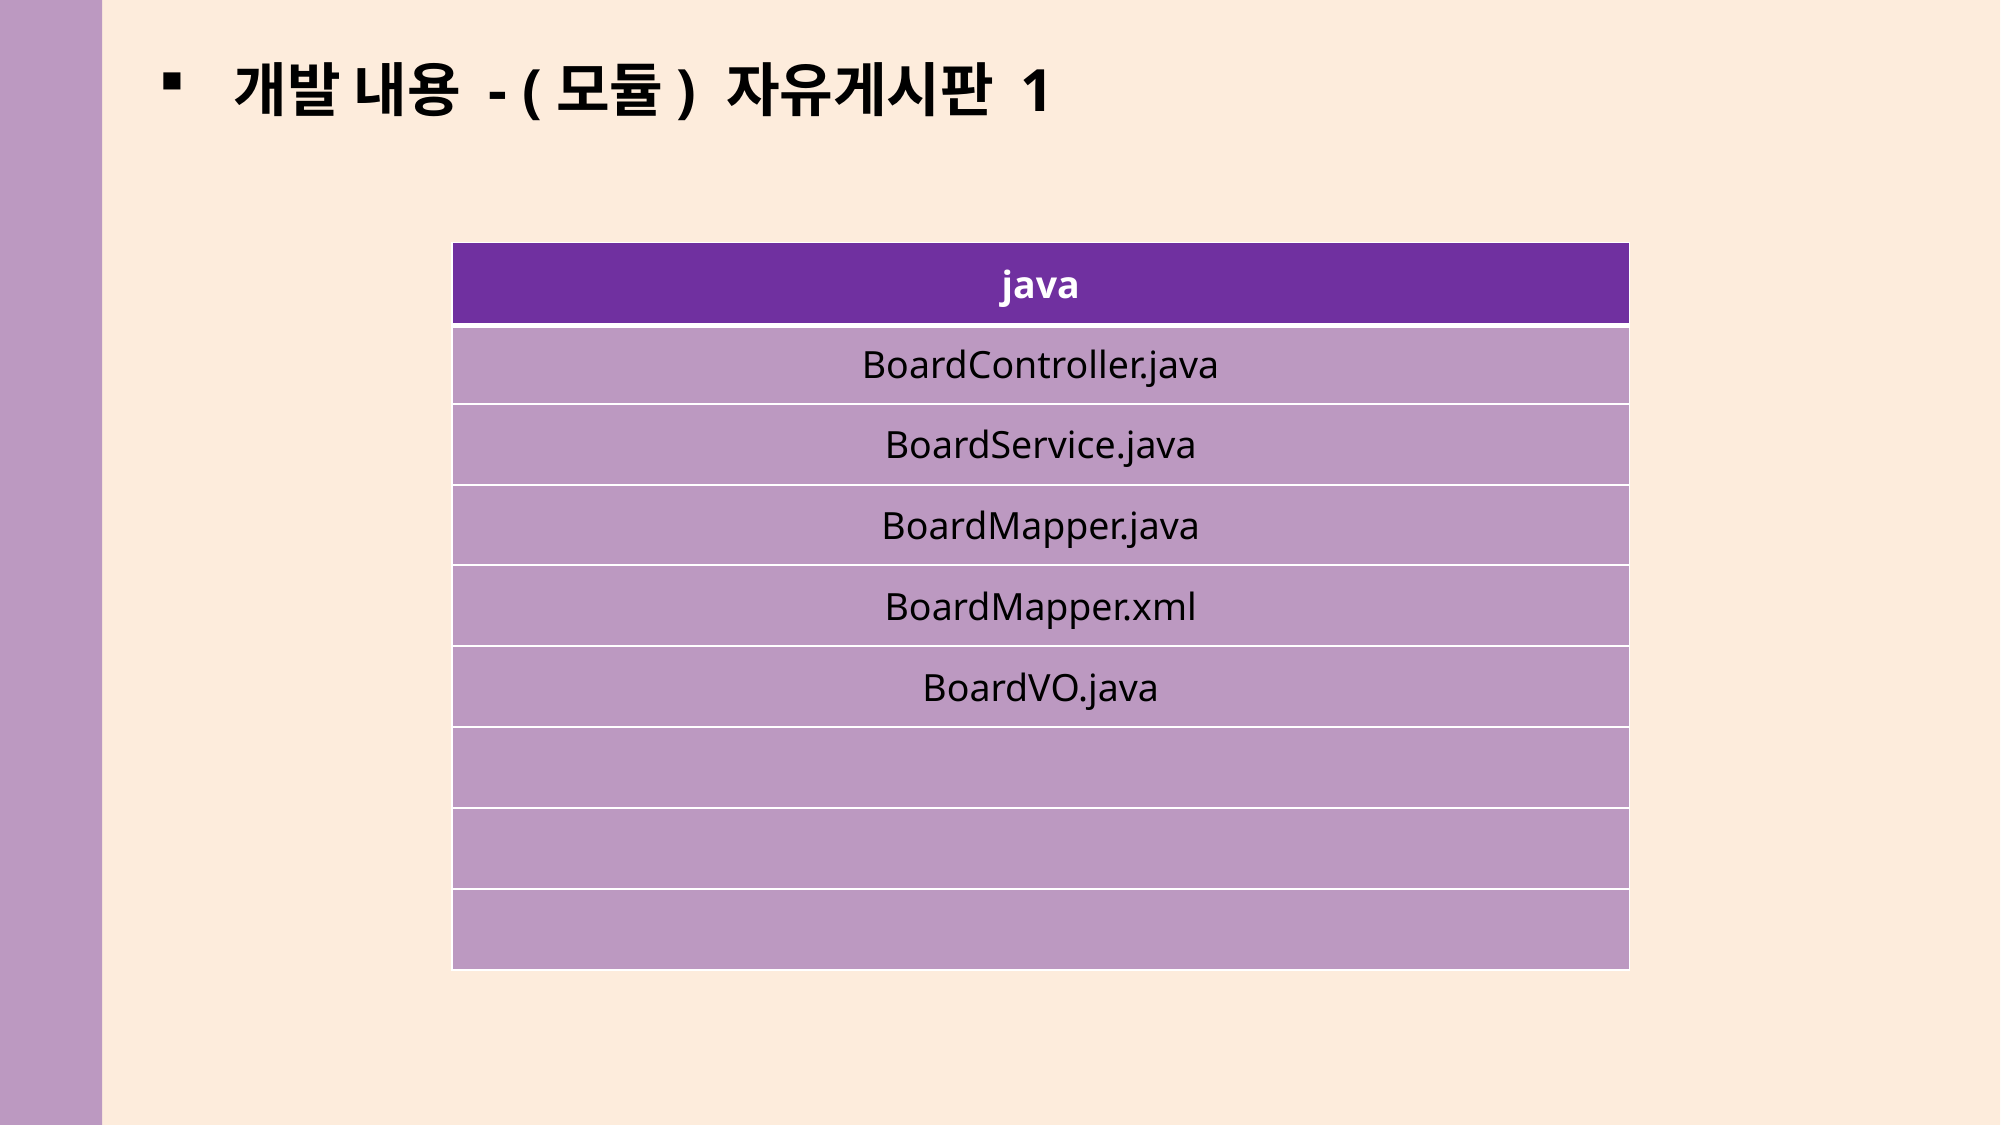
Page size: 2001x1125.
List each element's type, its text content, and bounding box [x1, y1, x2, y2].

table_cell BoardService.java [453, 405, 1629, 484]
table_cell [453, 809, 1629, 888]
table_cell BoardVO.java [453, 647, 1629, 726]
table_cell [453, 890, 1629, 969]
table_cell BoardController.java [453, 328, 1629, 403]
table_cell BoardMapper.java [453, 486, 1629, 564]
table_header java [453, 243, 1629, 323]
table_cell BoardMapper.xml [453, 566, 1629, 645]
table_cell [453, 728, 1629, 807]
text_box 개발 내용 - (모듈) 자유게시판 1 [143, 45, 1177, 131]
